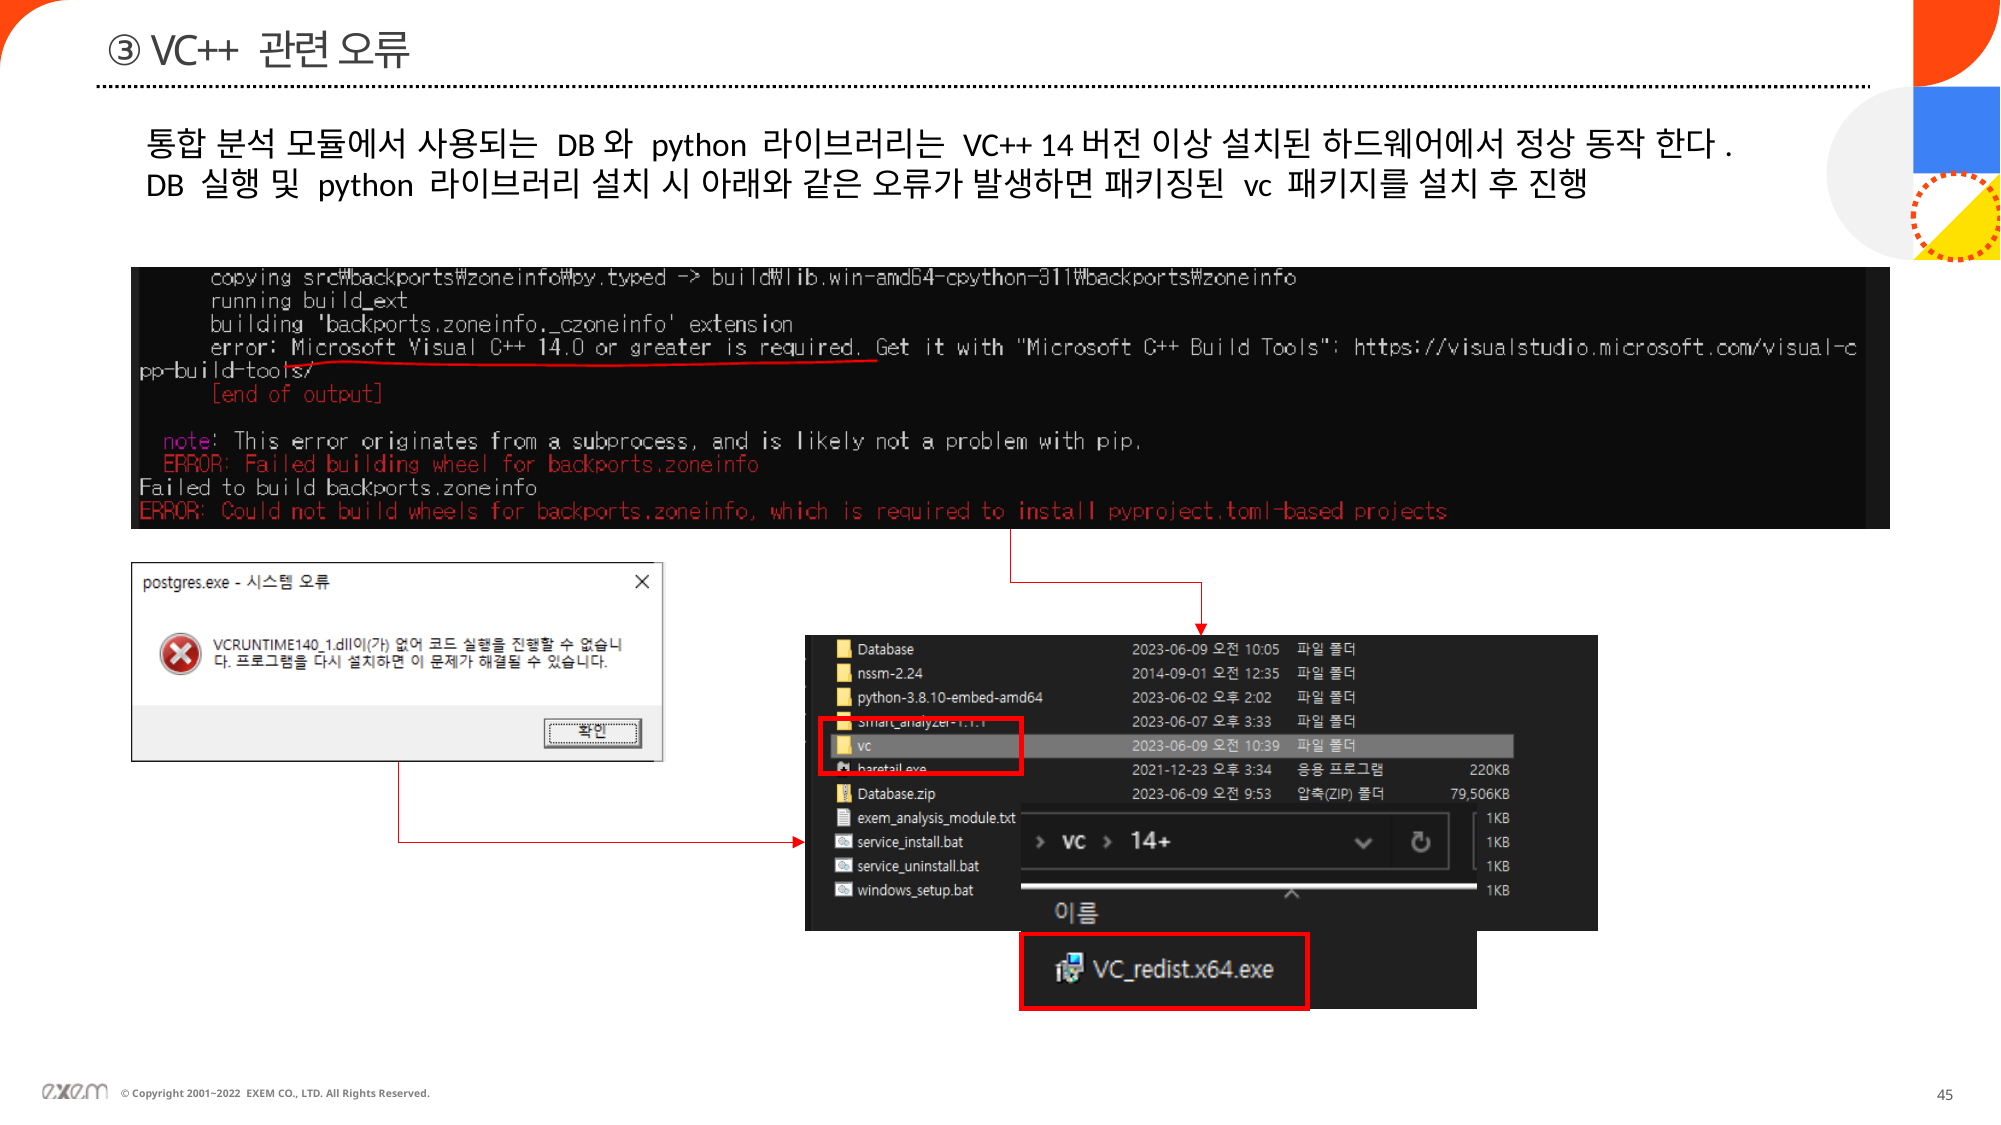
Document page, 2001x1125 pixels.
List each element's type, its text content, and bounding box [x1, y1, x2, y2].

list ③ VC++ 관련 오류 [90, 0, 1215, 117]
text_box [131, 267, 1890, 1009]
text_box 통합 분석 모듈에서 사용되는 DB와 python 라이브러리는 VC++ 14버전 이상 설치된 하드웨어에서 정상 동작 한다. DB 실행 및 python 라이브러리 설치 시 아래와 같은 오류가 발생하면 패키징된 vc 패키지를 설치 후 진행 [131, 116, 1771, 211]
